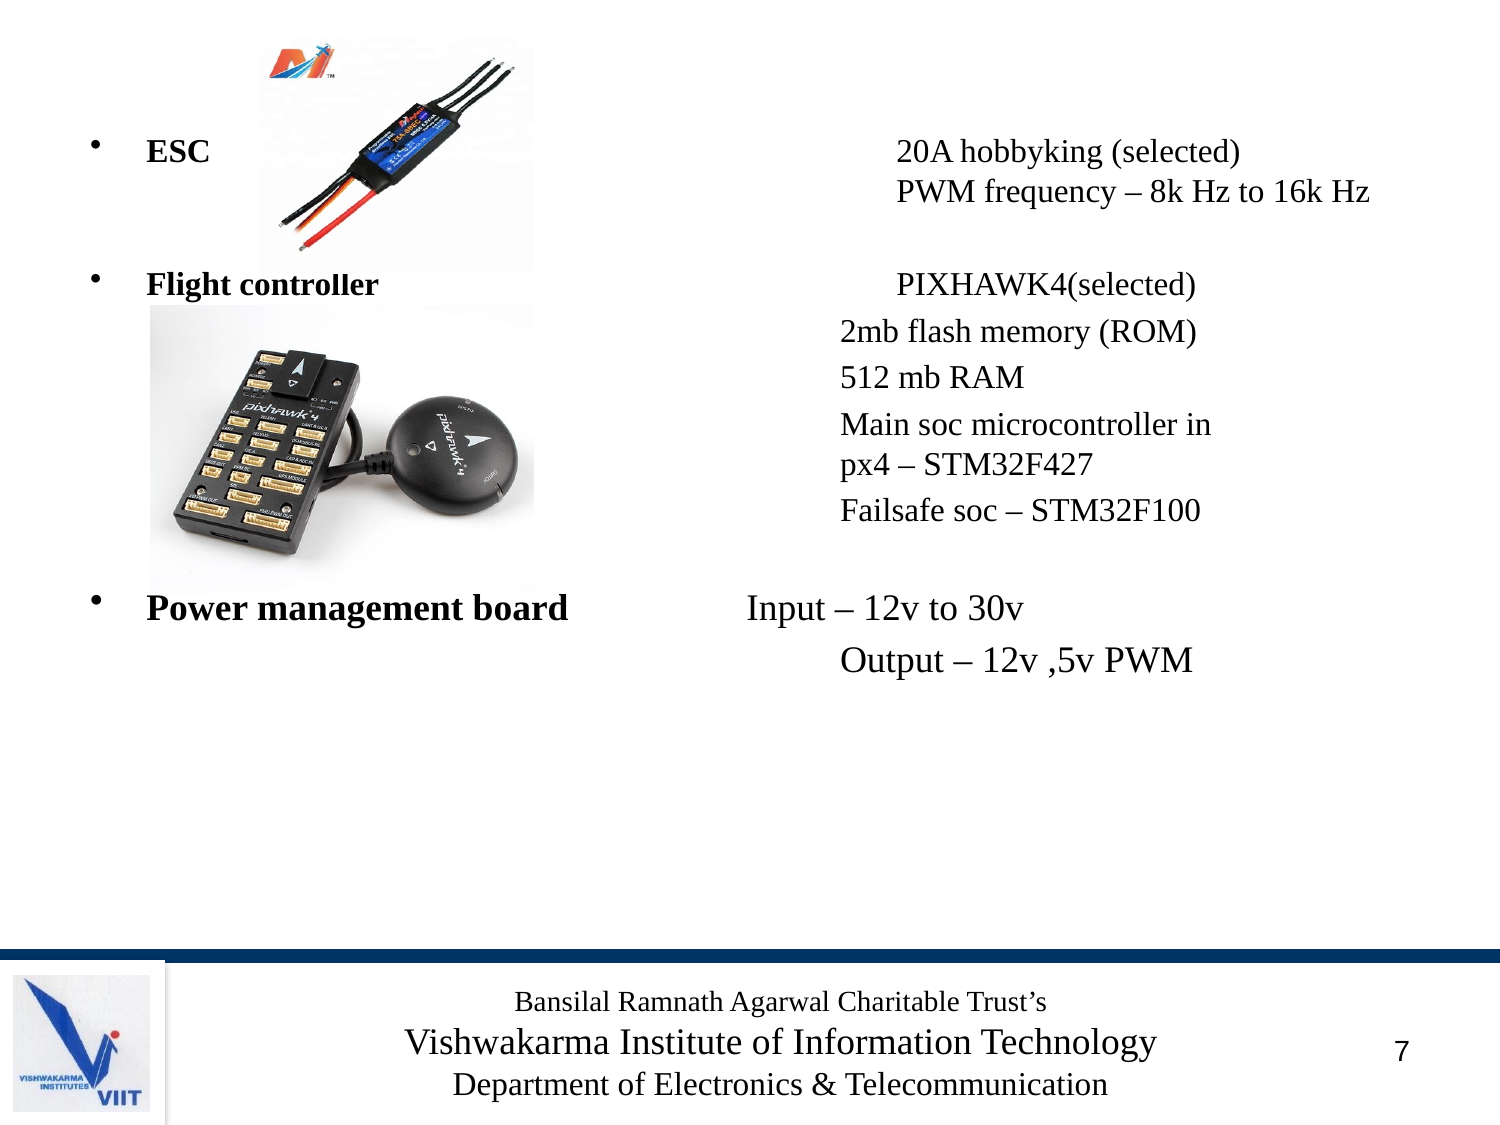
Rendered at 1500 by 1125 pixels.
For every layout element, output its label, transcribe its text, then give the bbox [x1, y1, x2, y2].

picture [259, 37, 534, 274]
picture [149, 305, 534, 594]
picture [12, 974, 151, 1113]
list ESC 20A hobbyking (selected) PWM frequency – 8k Hz to 16k Hz Flight controller PIXHAWK4(selected) 2mb flash memory (ROM) 512 mb RAM Main soc microcontroller in px4 – STM32F427 Failsafe soc – STM32F100 Power management board Input – 12v to 30v Output – 12v ,5v PWM [74, 74, 1426, 901]
text_box [0, 949, 1500, 963]
text_box Bansilal Ramnath Agarwal Charitable Trust’s Vishwakarma Institute of Information Technology Department of Electronics & Telecommunication [170, 974, 1413, 1110]
slide_number 7 [1074, 1024, 1426, 1103]
